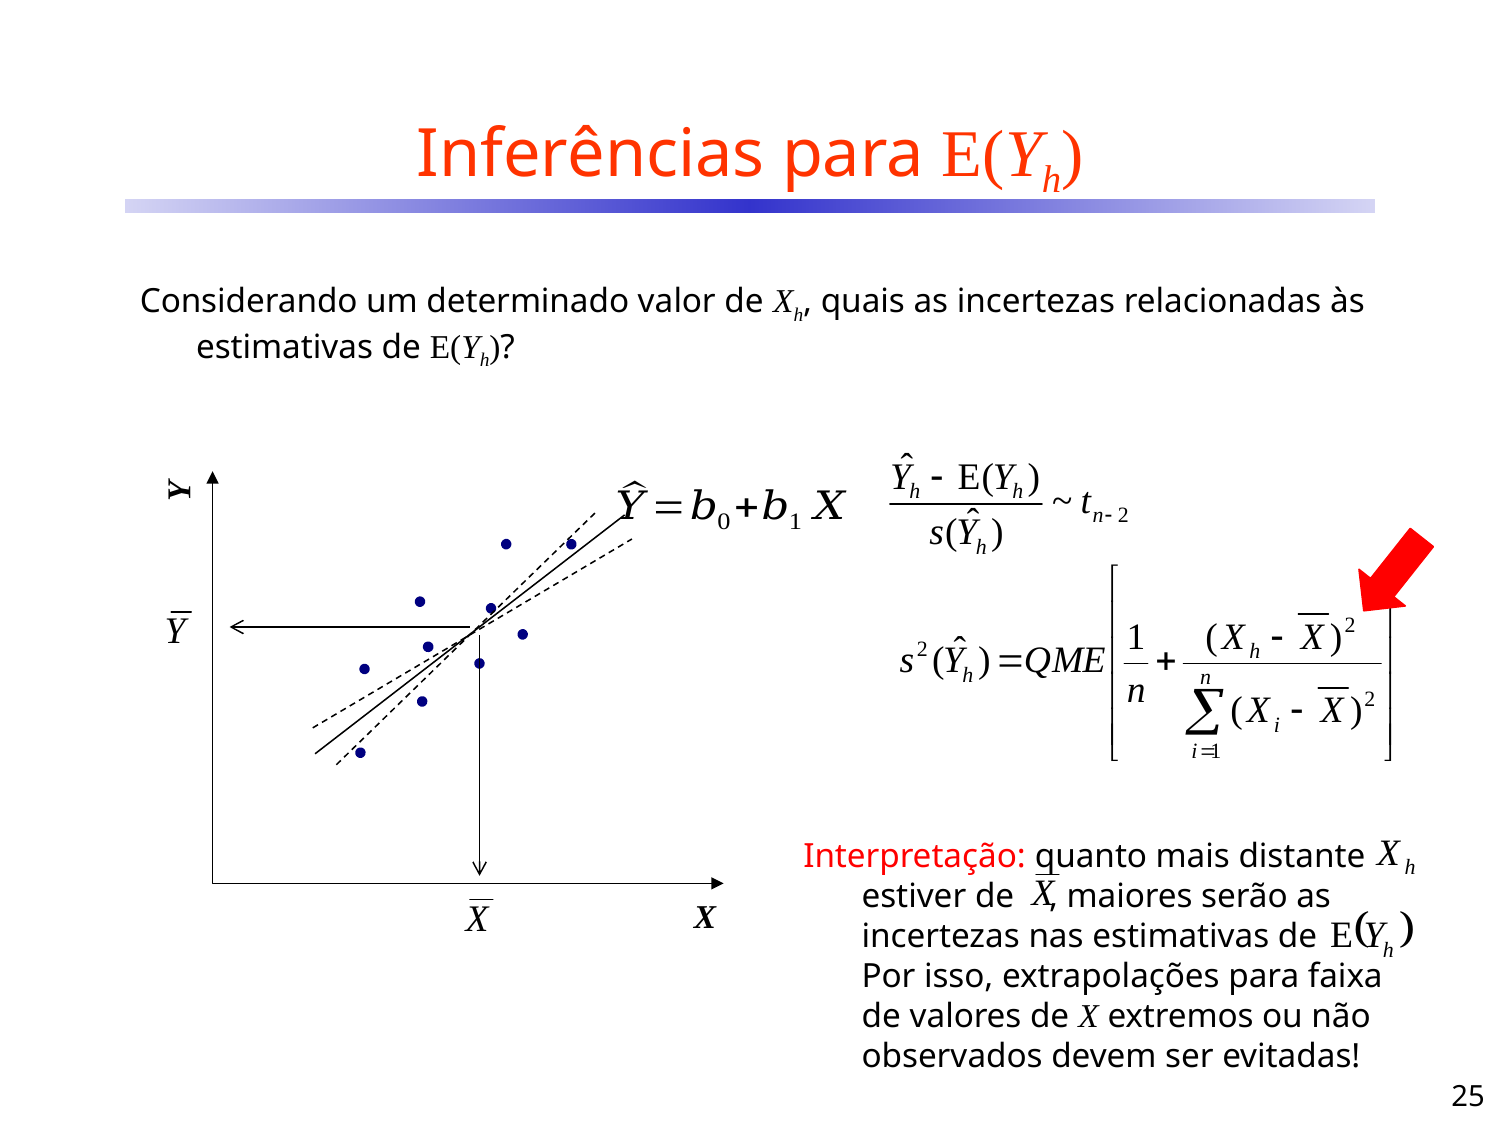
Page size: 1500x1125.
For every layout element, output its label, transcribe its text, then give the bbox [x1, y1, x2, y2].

list Considerando um determinado valor de Xh, quais as incertezas relacionadas às estimativas de E(Yh)? [124, 271, 1400, 398]
text_box [1389, 528, 1434, 560]
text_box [288, 570, 657, 706]
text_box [788, 826, 1422, 977]
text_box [883, 444, 1137, 564]
title Inferências para E(Yh) [0, 96, 1500, 213]
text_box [156, 469, 729, 978]
slide_number 25 [1187, 1049, 1500, 1125]
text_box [160, 602, 501, 938]
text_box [892, 557, 1420, 770]
